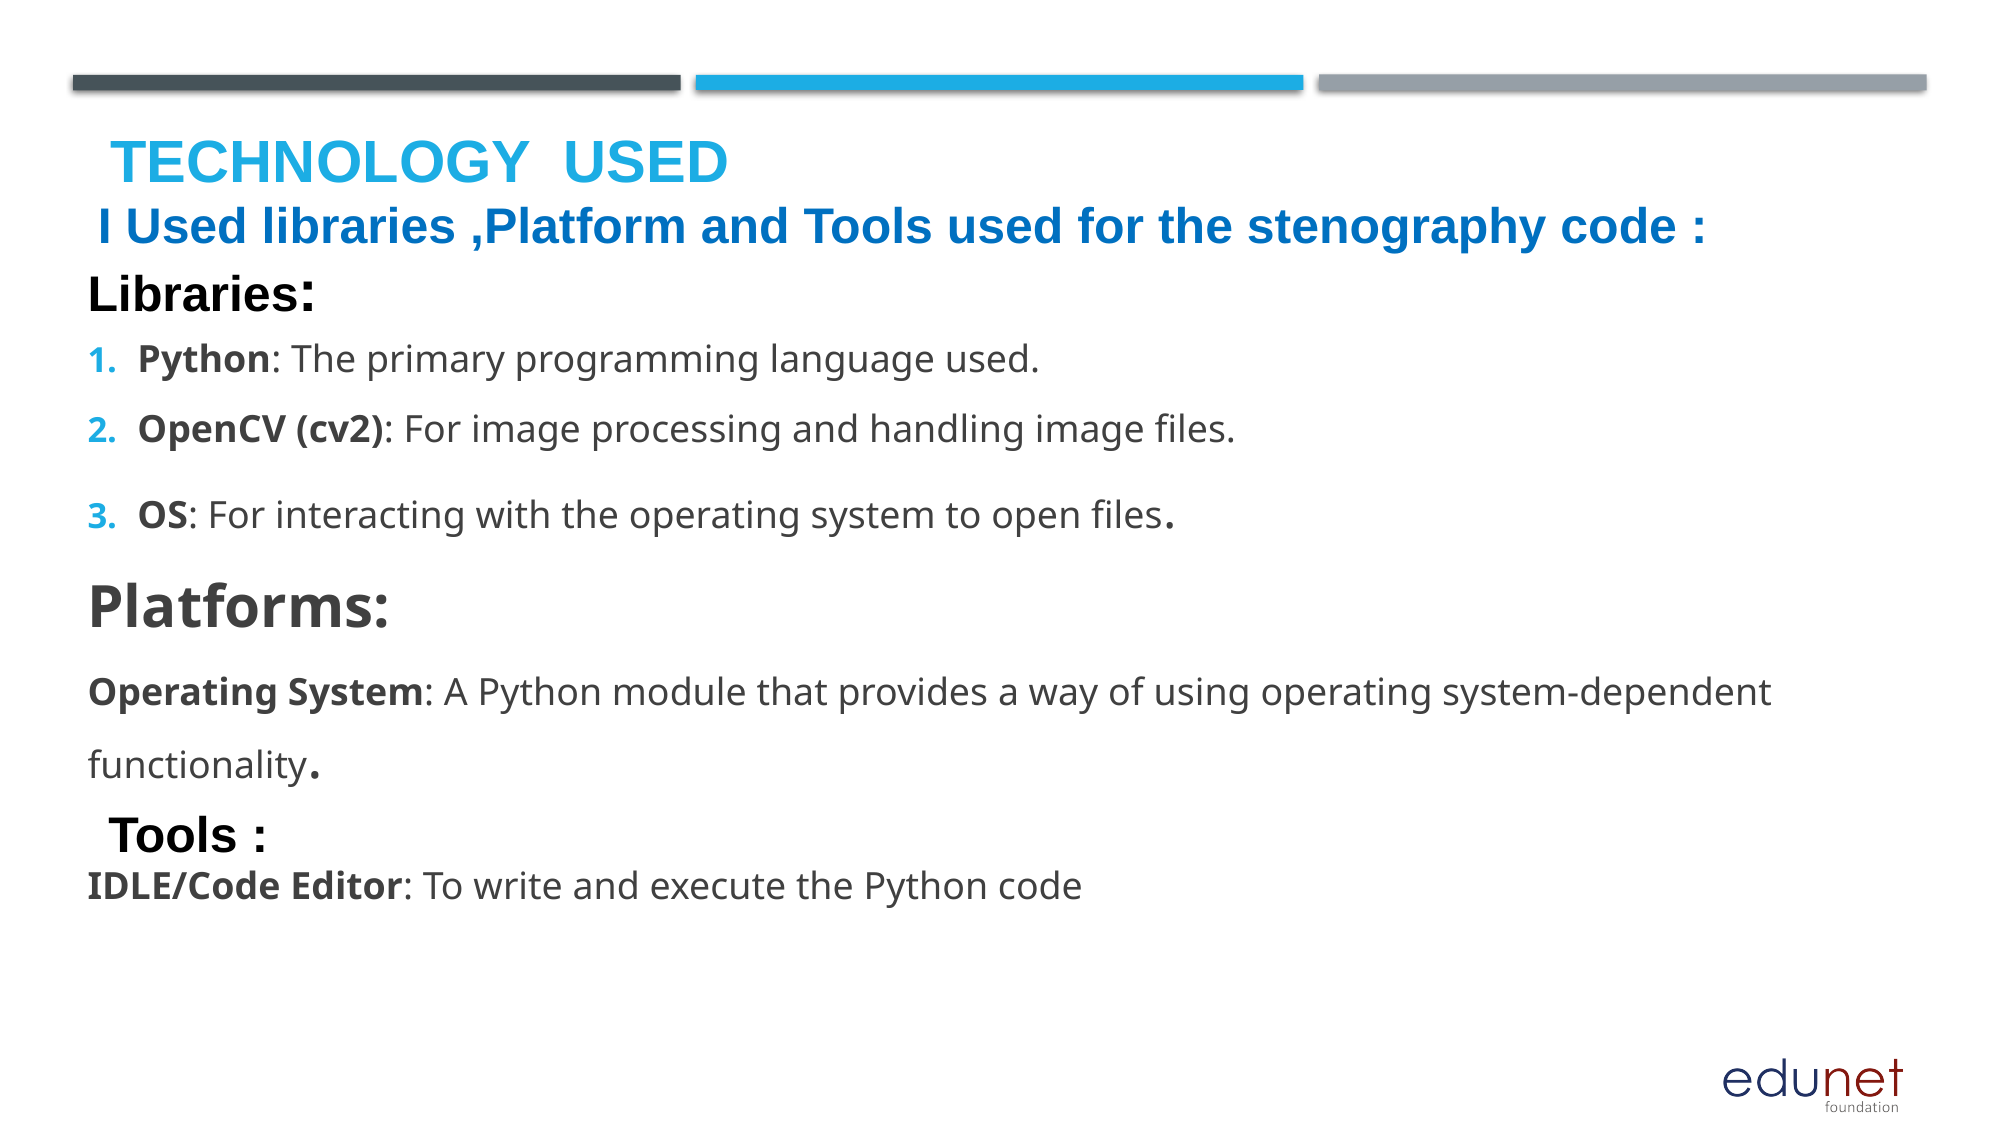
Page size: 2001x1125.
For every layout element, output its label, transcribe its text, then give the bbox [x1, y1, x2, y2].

list I Used libraries ,Platform and Tools used for the stenography code : Libraries: Python: The primary programming language used. OpenCV (cv2): For image processing and handling image files. OS: For interacting with the operating system to open files. Platforms: Operating System: A Python module that provides a way of using operating system-dependent functionality. Tools : IDLE/Code Editor: To write and execute the Python code [72, 185, 1936, 915]
title Technology used [95, 115, 1905, 185]
picture [1719, 1056, 1905, 1116]
